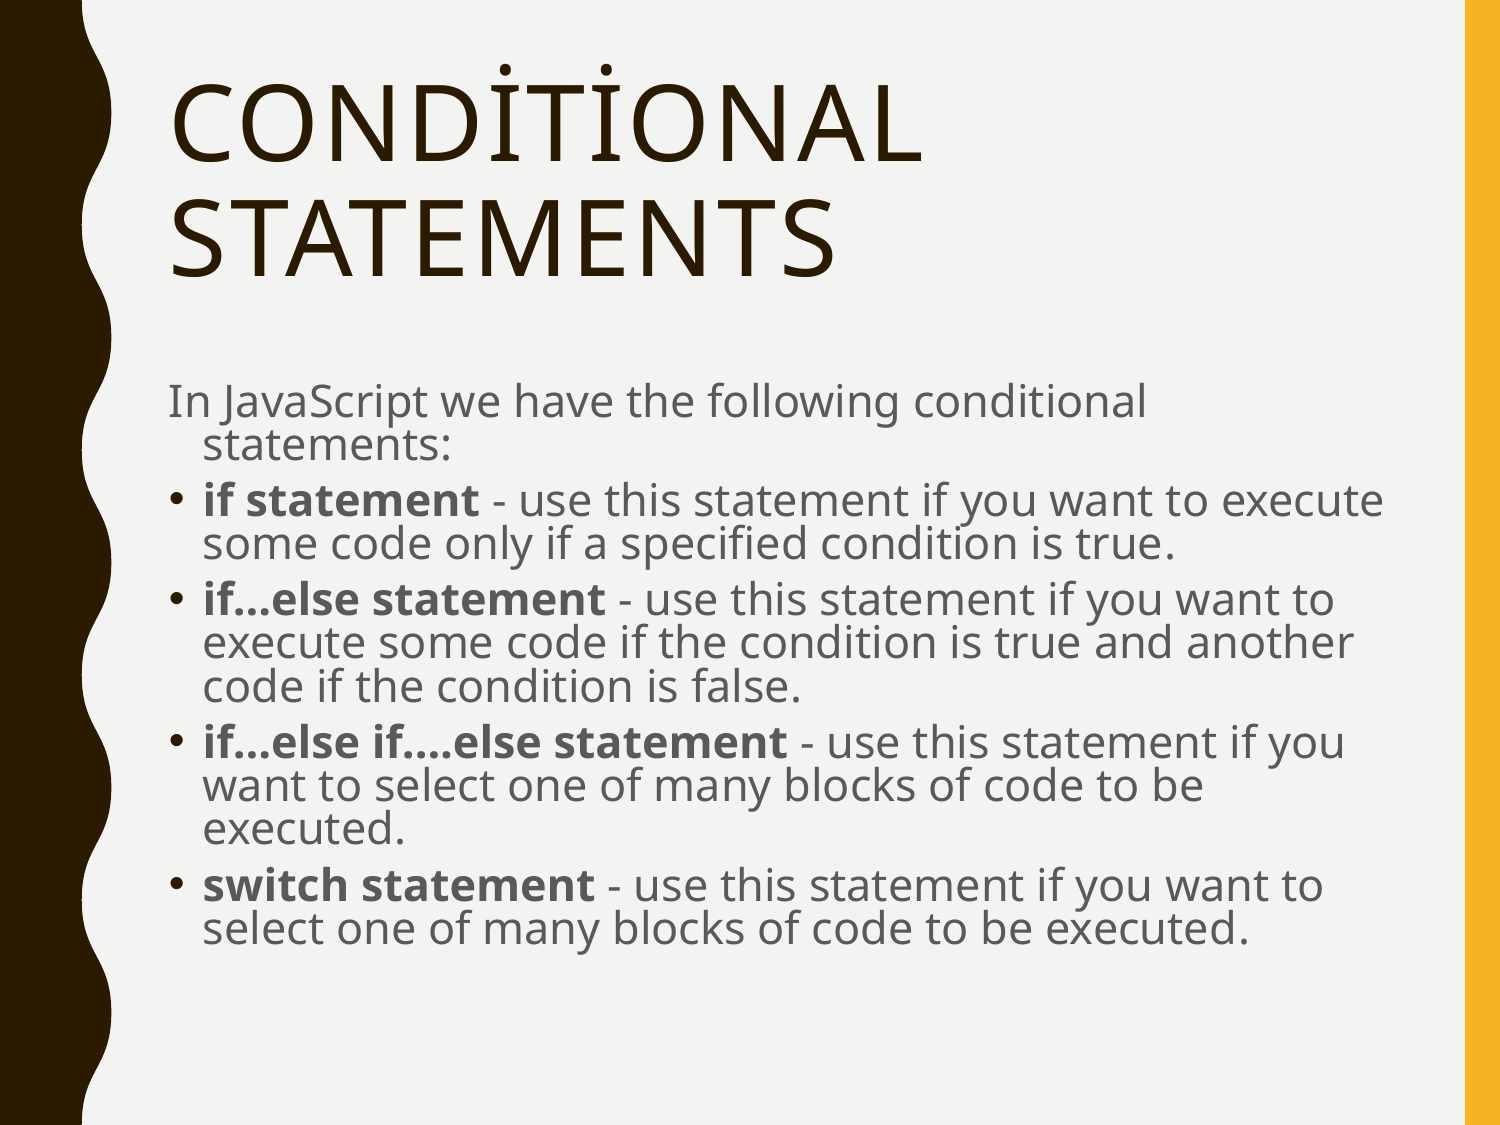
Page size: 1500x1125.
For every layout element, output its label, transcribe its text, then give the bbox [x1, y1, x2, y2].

title Conditional Statements [154, 62, 1407, 308]
list In JavaScript we have the following conditional statements: if statement - use this statement if you want to execute some code only if a specified condition is true. if...else statement - use this statement if you want to execute some code if the condition is true and another code if the condition is false. if...else if....else statement - use this statement if you want to select one of many blocks of code to be executed. switch statement - use this statement if you want to select one of many blocks of code to be executed. [154, 375, 1407, 965]
